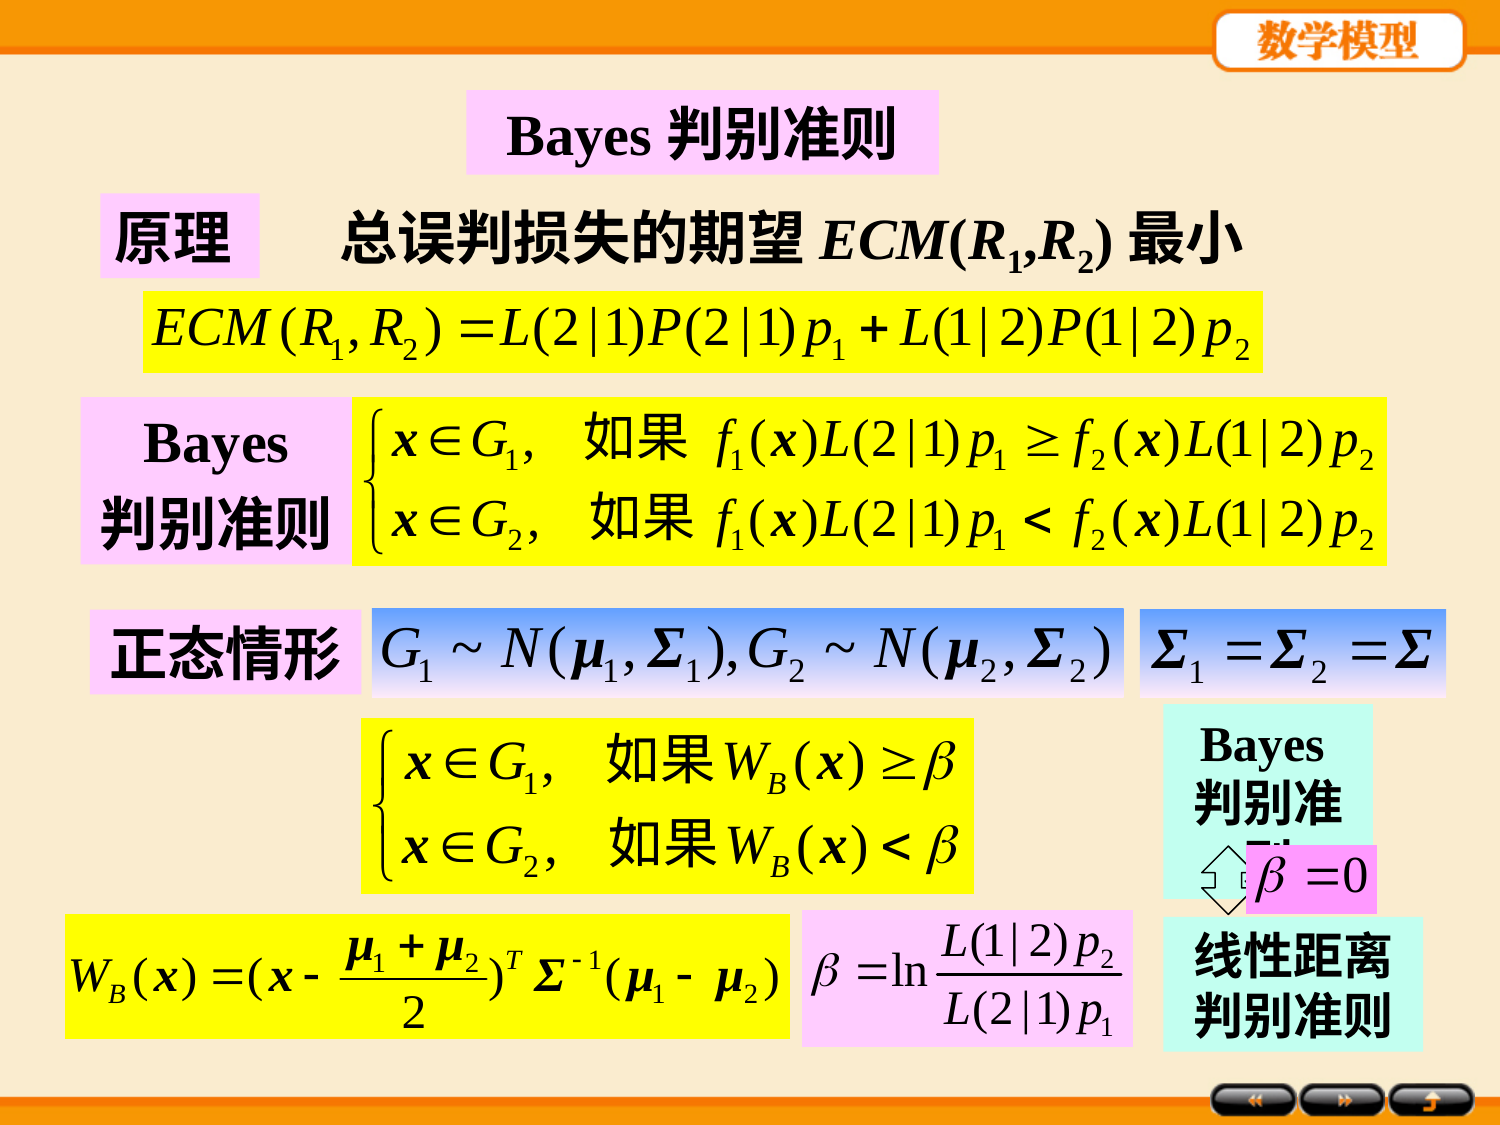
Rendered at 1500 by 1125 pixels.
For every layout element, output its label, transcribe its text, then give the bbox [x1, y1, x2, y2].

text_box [361, 717, 975, 895]
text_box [1201, 844, 1378, 915]
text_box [801, 909, 1134, 1047]
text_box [352, 396, 1388, 567]
text_box Bayes判别准则 [1163, 706, 1373, 899]
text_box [142, 290, 1263, 374]
text_box 总误判损失的期望ECM(R1,R2)最小 [324, 193, 1282, 288]
text_box Bayes判别准则 [466, 90, 939, 175]
text_box Bayes 判别准则 [80, 397, 350, 565]
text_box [64, 914, 791, 1040]
text_box 正态情形 [89, 609, 362, 695]
text_box 原理 [100, 193, 260, 279]
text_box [1139, 609, 1447, 698]
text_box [371, 608, 1124, 698]
picture [0, 1, 1500, 1125]
text_box 线性距离判别准则 [1163, 916, 1424, 1052]
